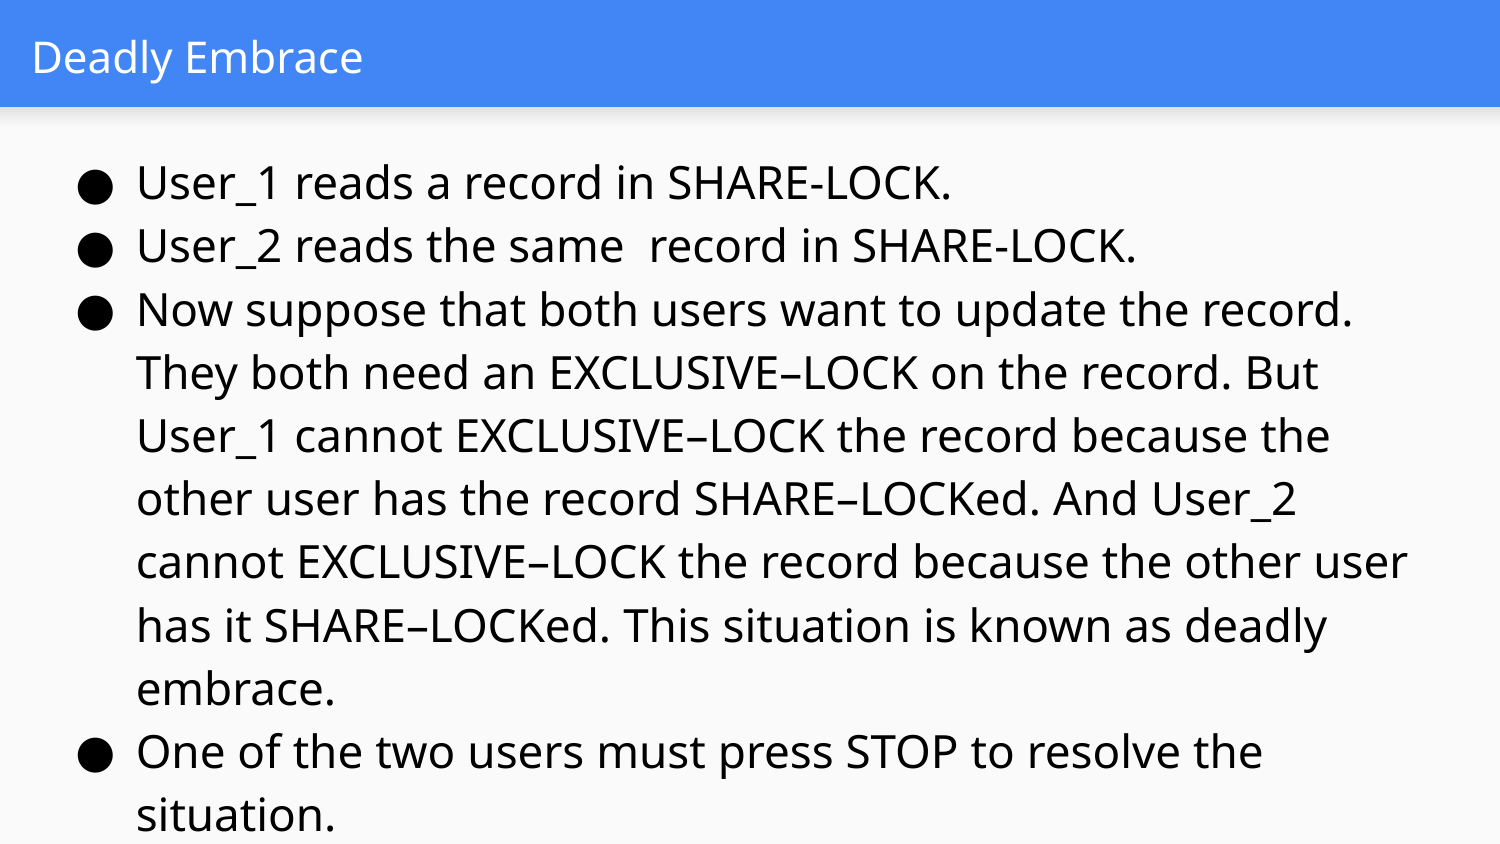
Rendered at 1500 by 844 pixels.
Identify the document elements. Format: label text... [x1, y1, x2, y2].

title Deadly Embrace [16, 2, 1464, 102]
list User_1 reads a record in SHARE-LOCK. User_2 reads the same record in SHARE-LOCK. Now suppose that both users want to update the record. They both need an EXCLUSIVE–LOCK on the record. But User_1 cannot EXCLUSIVE–LOCK the record because the other user has the record SHARE–LOCKed. And User_2 cannot EXCLUSIVE–LOCK the record because the other user has it SHARE–LOCKed. This situation is known as deadly embrace. One of the two users must press STOP to resolve the situation. [45, 130, 1454, 830]
